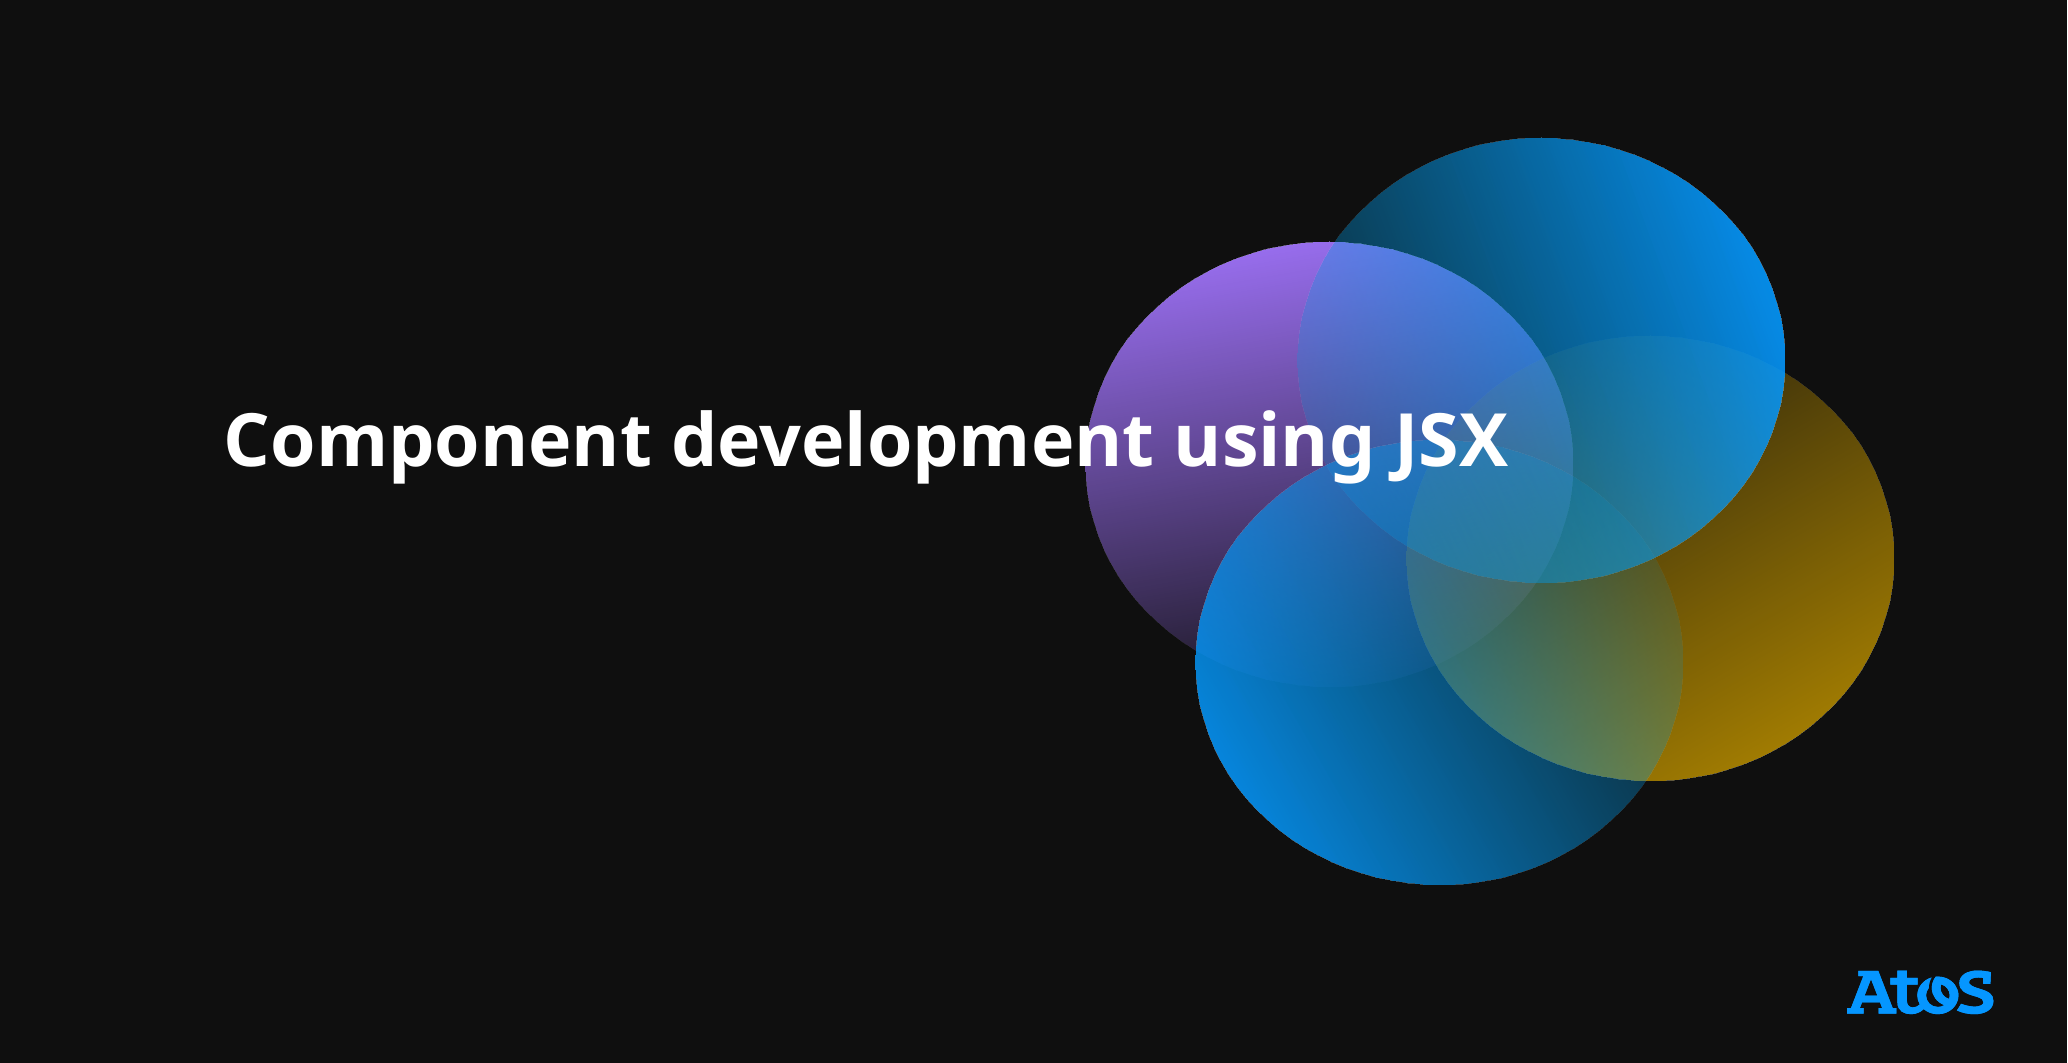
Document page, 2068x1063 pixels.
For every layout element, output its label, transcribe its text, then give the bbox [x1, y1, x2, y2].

list Component development using JSX [223, 393, 1522, 616]
